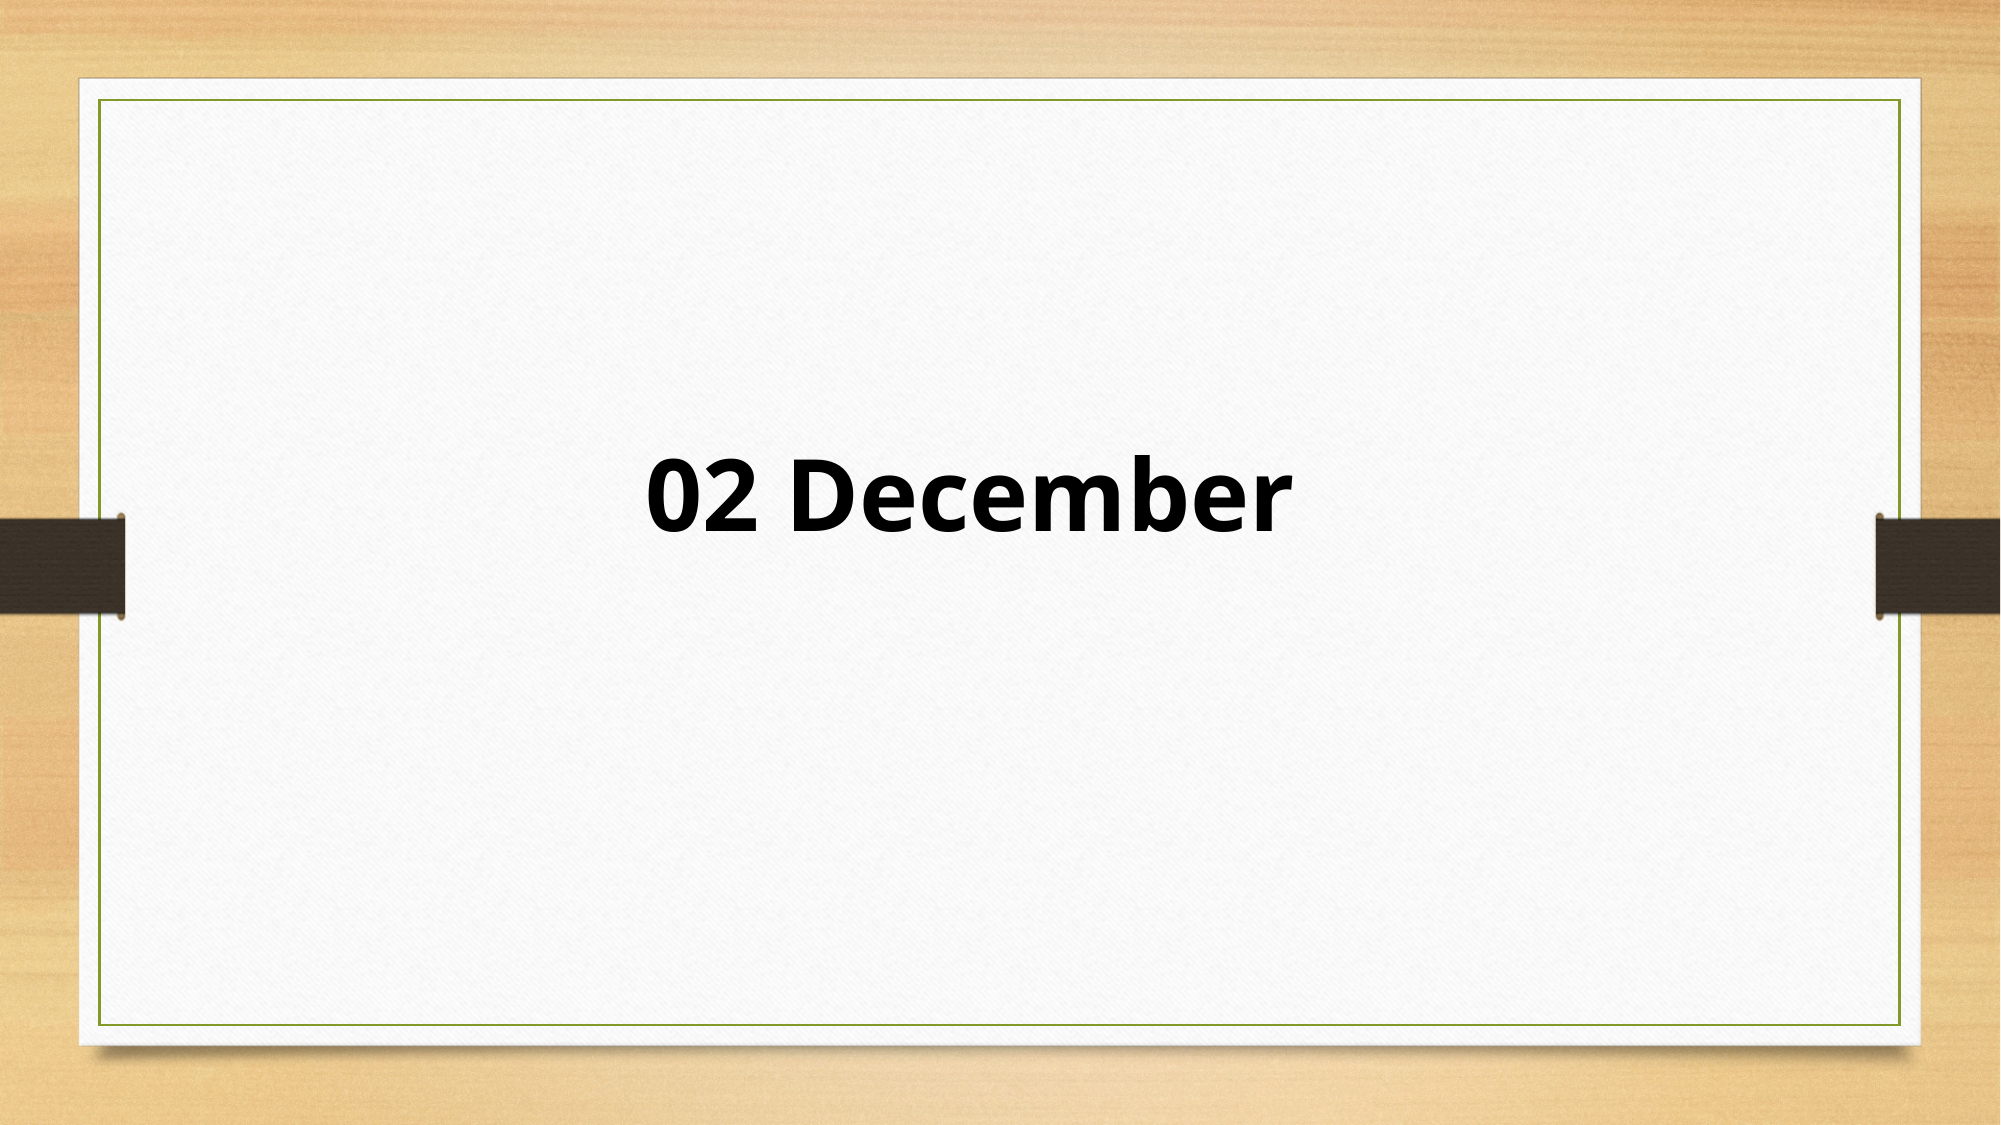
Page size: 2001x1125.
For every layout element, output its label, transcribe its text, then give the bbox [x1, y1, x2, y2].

picture [0, 0, 2001, 1125]
text_box 02 December [461, 424, 1479, 559]
